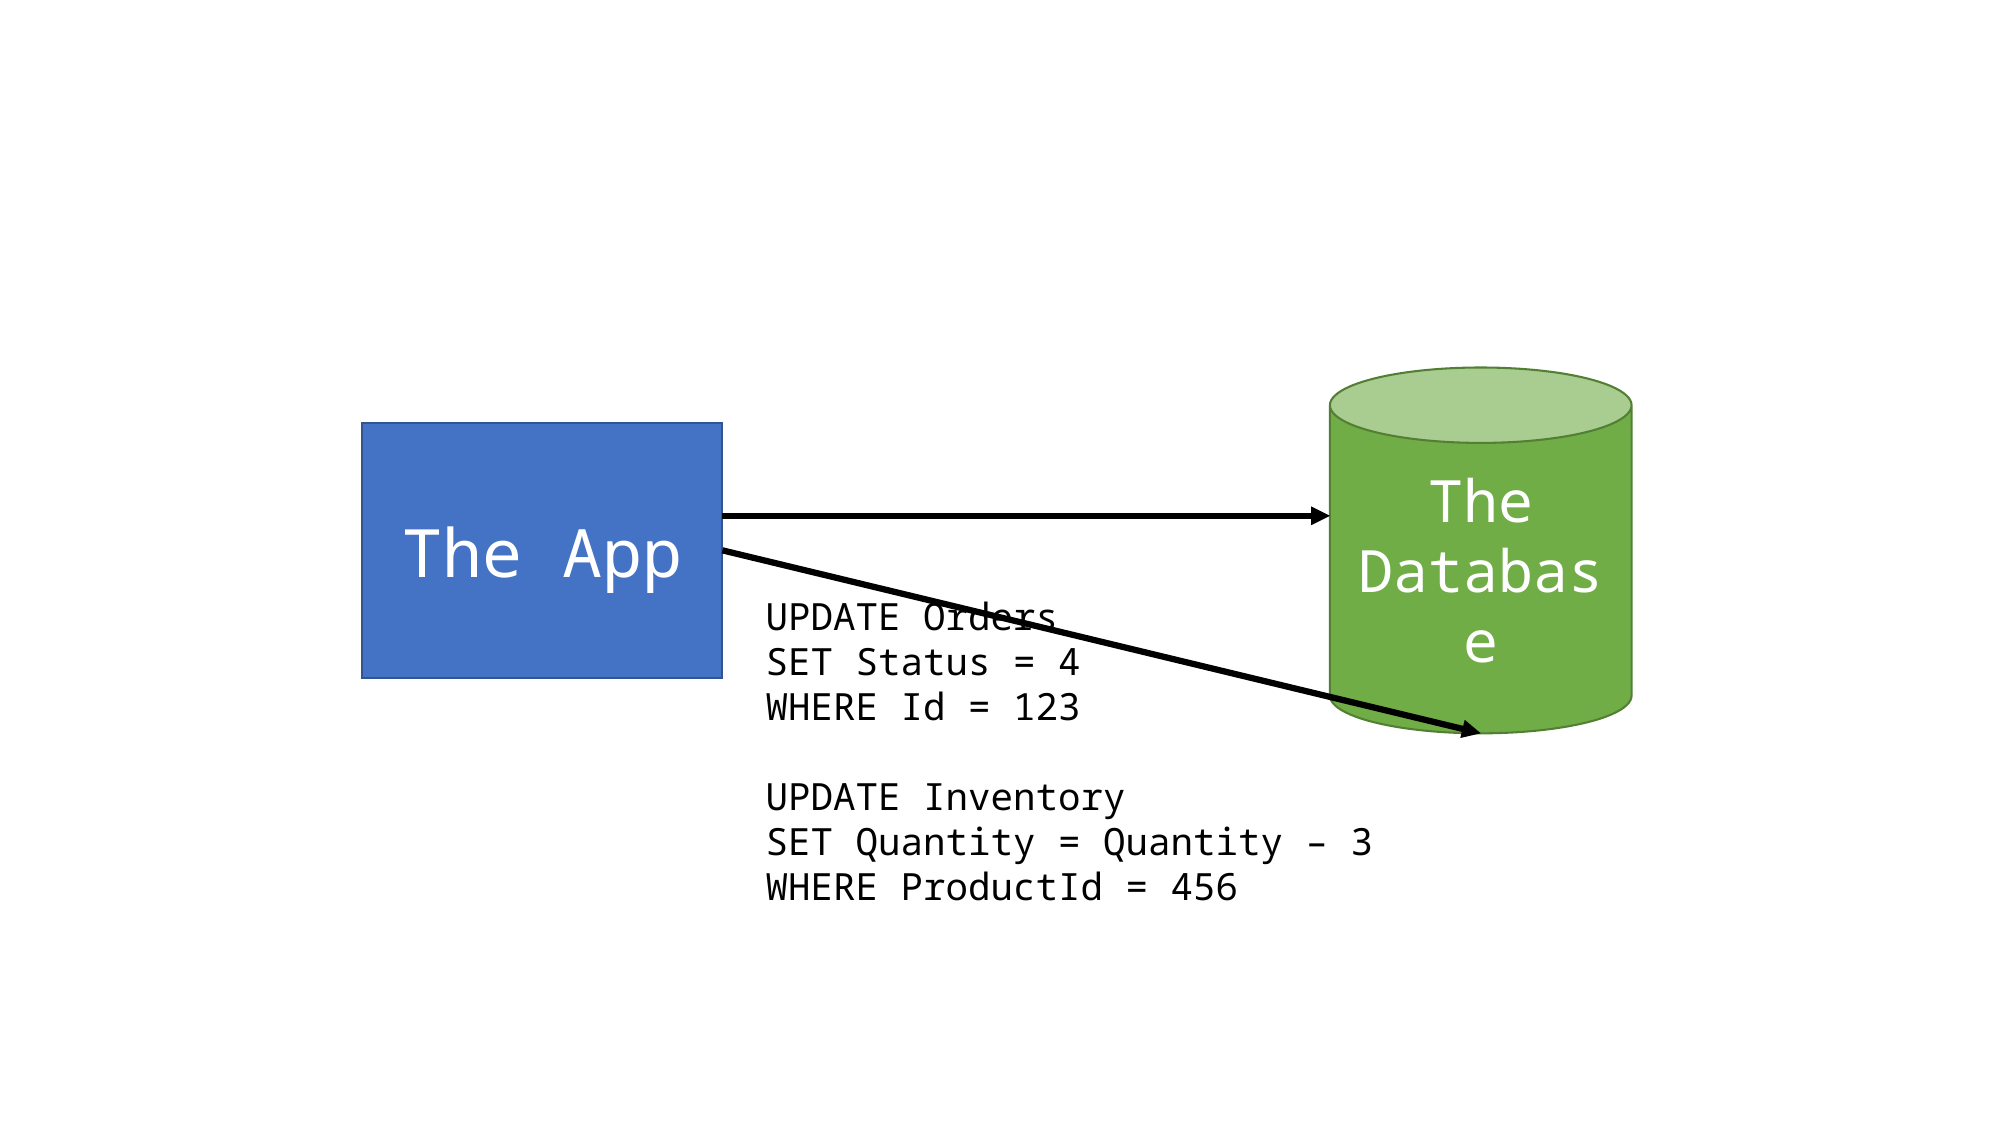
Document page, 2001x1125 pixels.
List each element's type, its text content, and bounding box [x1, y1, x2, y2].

text_box UPDATE Orders SET Status = 4 WHERE Id = 123 UPDATE Inventory SET Quantity = Quantity – 3 WHERE ProductId = 456 [750, 585, 1421, 916]
text_box The Database [1328, 366, 1633, 735]
text_box The App [361, 422, 723, 679]
text_box Out [1332, 369, 1630, 441]
